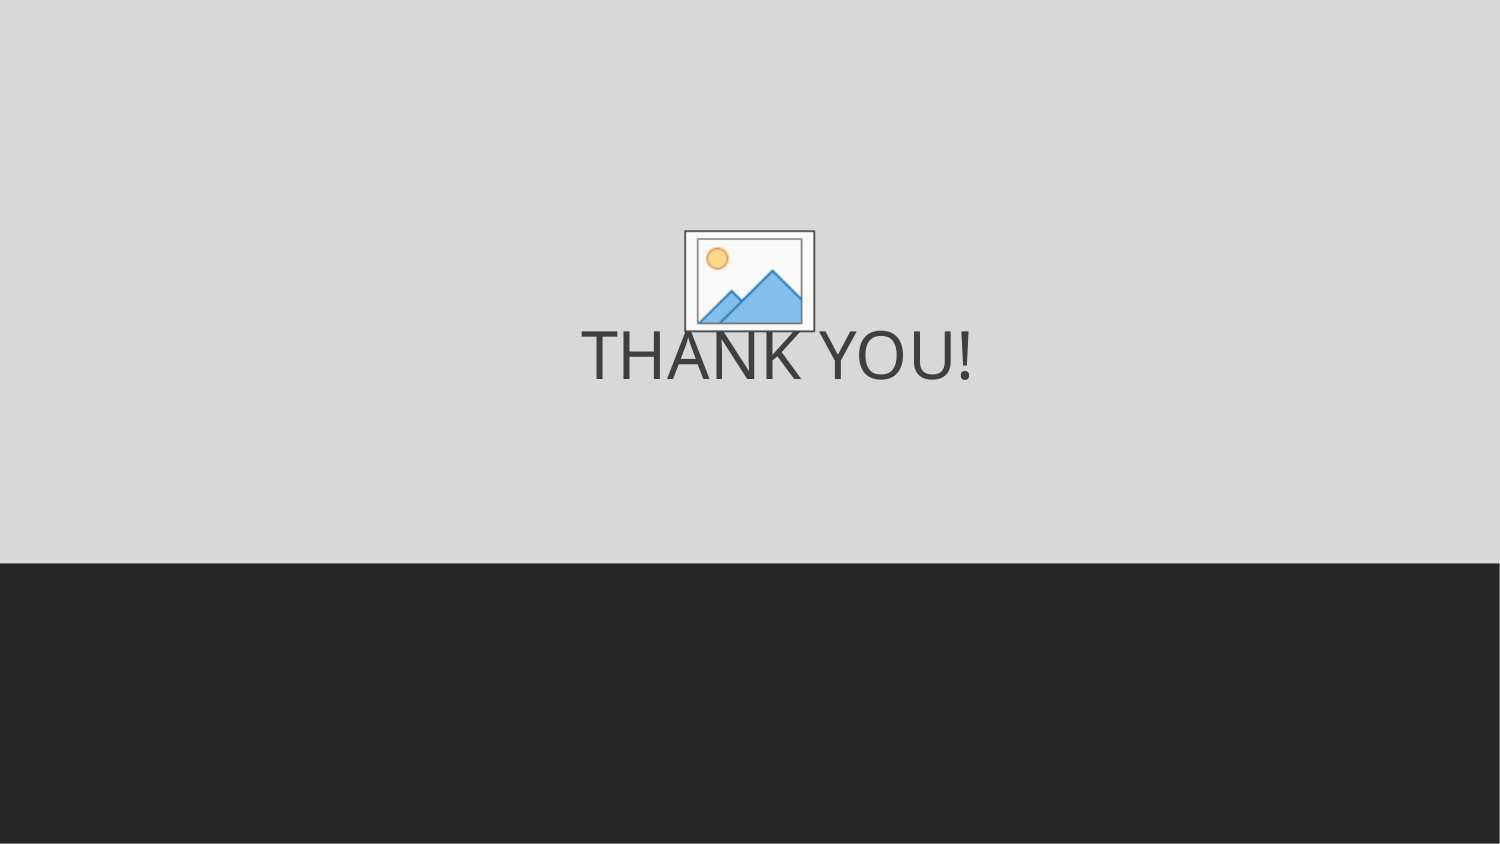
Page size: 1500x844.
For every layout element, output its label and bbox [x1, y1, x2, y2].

picture [0, 0, 1500, 564]
